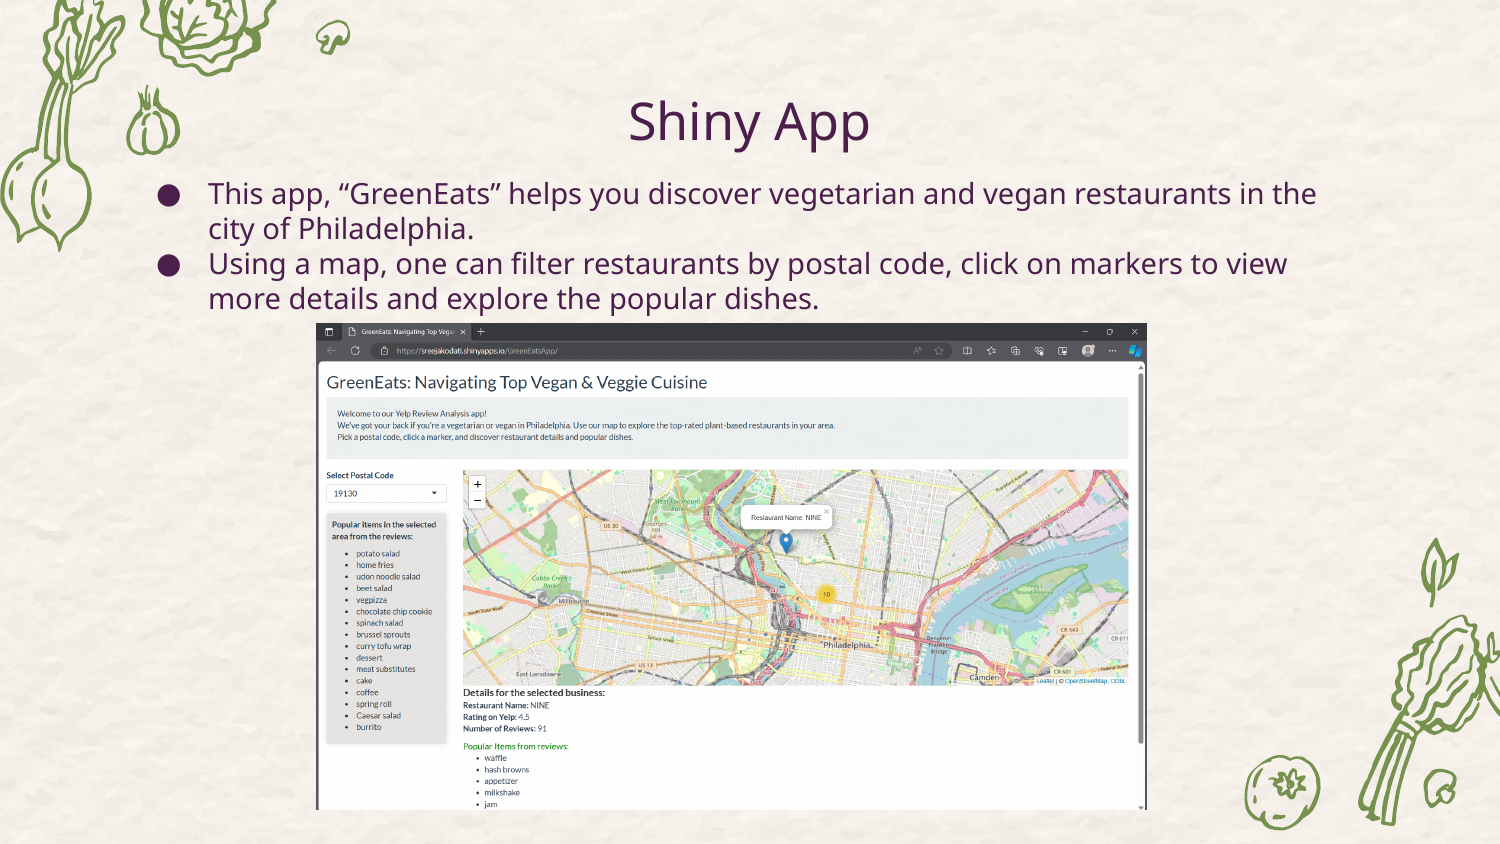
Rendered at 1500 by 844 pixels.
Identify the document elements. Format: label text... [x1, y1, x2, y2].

title This app, “GreenEats” helps you discover vegetarian and vegan restaurants in the city of Philadelphia. Using a map, one can filter restaurants by postal code, click on markers to view more details and explore the popular dishes. [118, 201, 1345, 289]
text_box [125, 84, 181, 156]
title Shiny App [118, 72, 1382, 167]
picture [316, 322, 1147, 811]
